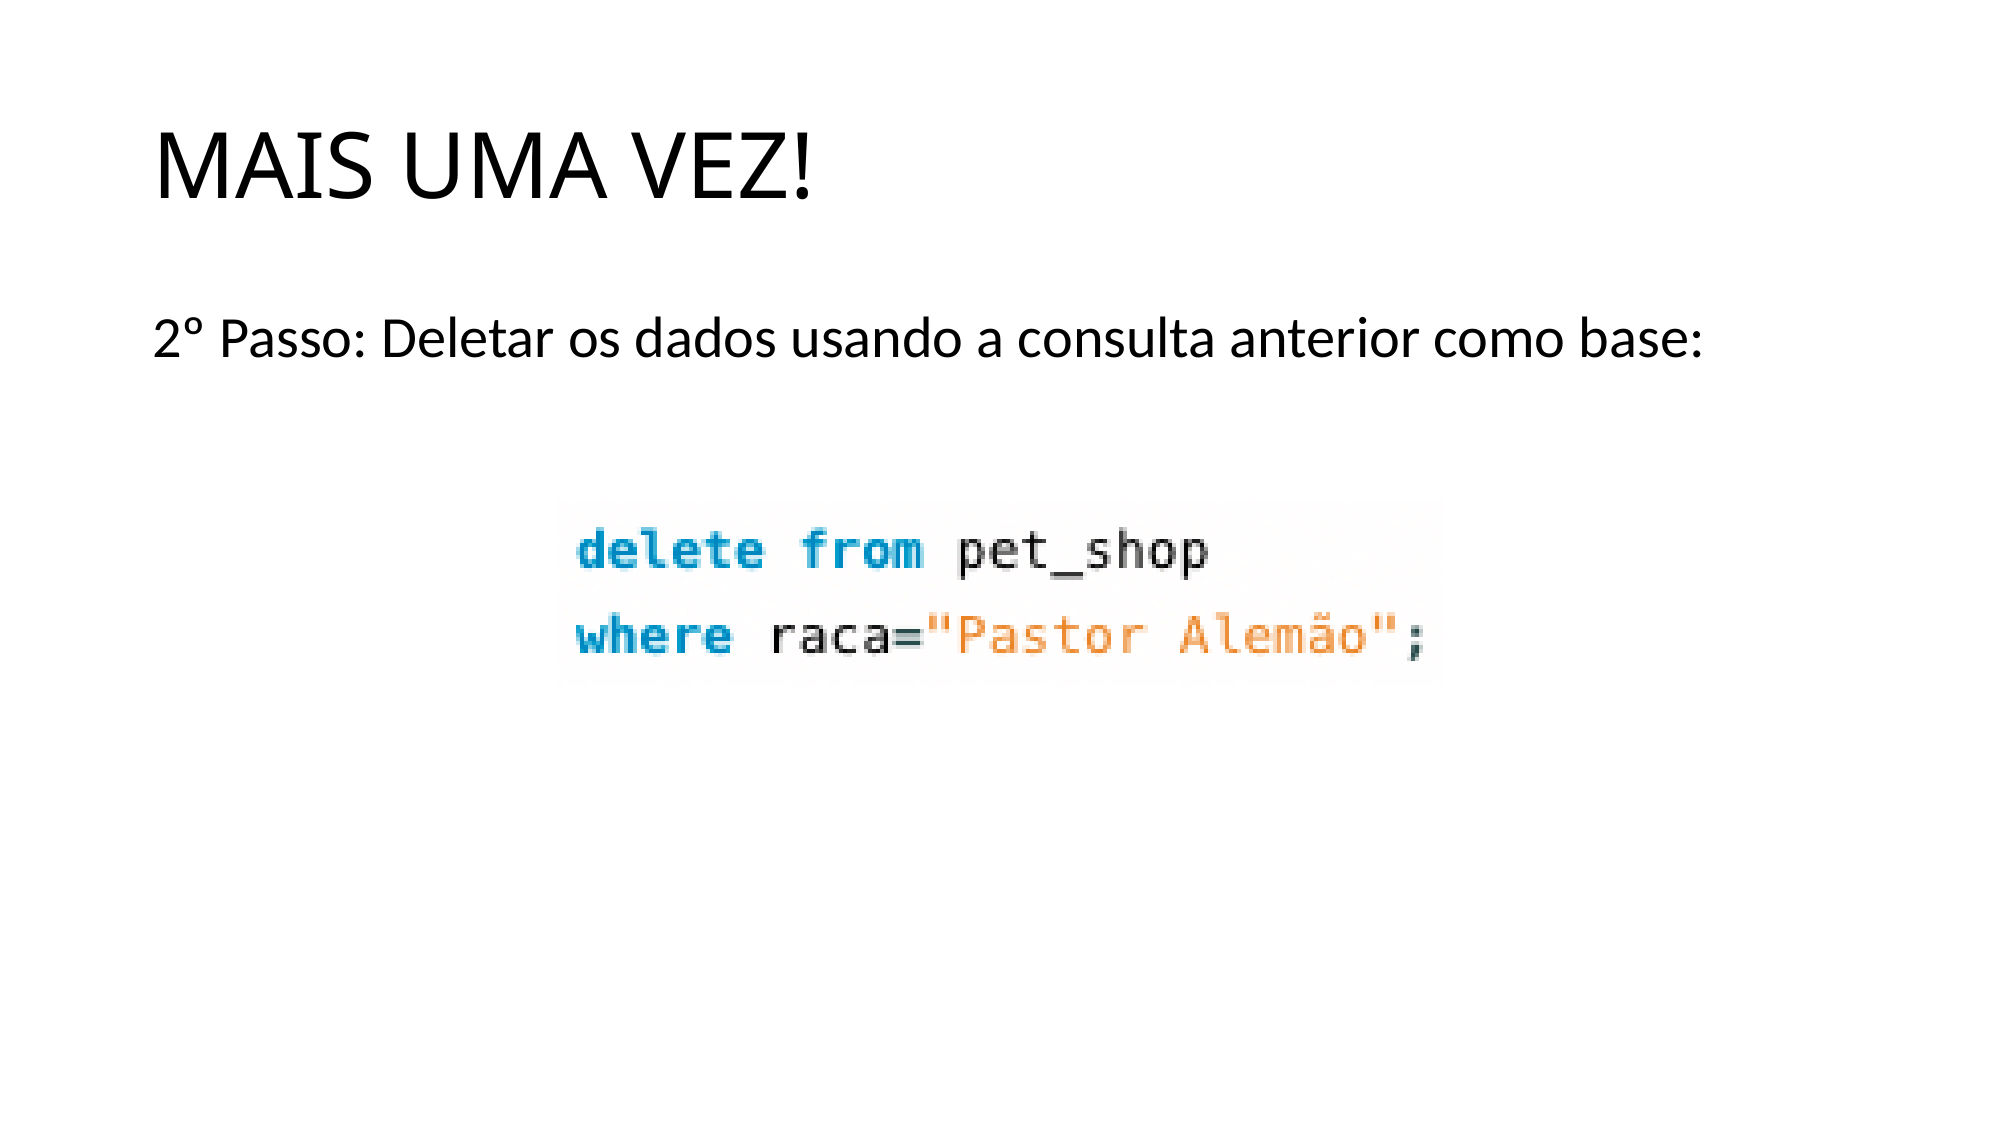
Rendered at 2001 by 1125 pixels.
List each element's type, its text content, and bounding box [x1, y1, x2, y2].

picture [556, 499, 1444, 687]
list 2º Passo: Deletar os dados usando a consulta anterior como base: [137, 299, 1863, 1014]
title MAIS UMA VEZ! [137, 59, 1863, 278]
